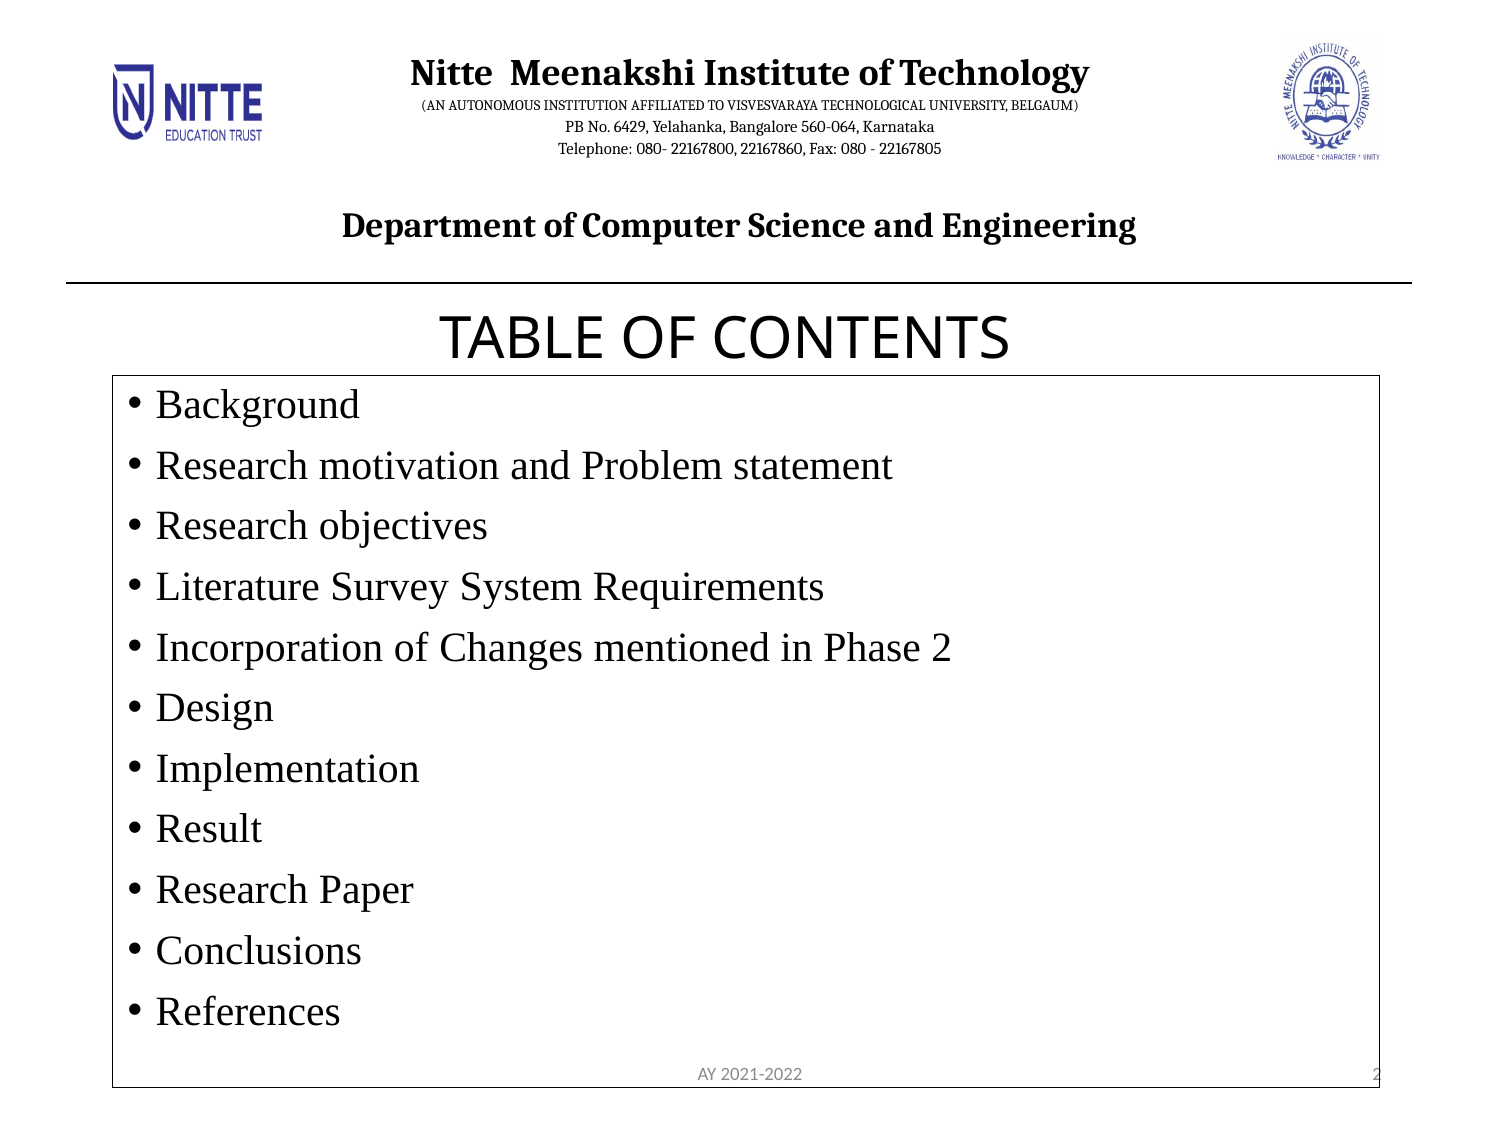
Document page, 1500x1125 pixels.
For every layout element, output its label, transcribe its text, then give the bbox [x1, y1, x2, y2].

picture [1274, 37, 1380, 165]
list Background Research motivation and Problem statement Research objectives Literature Survey System Requirements Incorporation of Changes mentioned in Phase 2 Design Implementation Result Research Paper Conclusions References [112, 375, 1380, 1088]
footer AY 2021-2022 [496, 1042, 1004, 1103]
picture [112, 60, 263, 142]
table_header Nitte Meenakshi Institute of Technology (AN AUTONOMOUS INSTITUTION AFFILIATED TO VISVESVARAYA TECHNOLOGICAL UNIVERSITY, BELGAUM) PB No. 6429, Yelahanka, Bangalore 560-064, Karnataka Telephone: 080- 22167800, 22167860, Fax: 080 - 22167805 [254, 46, 1246, 199]
slide_number 2 [1059, 1042, 1397, 1103]
table_cell Department of Computer Science and Engineering [66, 199, 1412, 282]
table_header [66, 46, 254, 199]
table_header [1246, 46, 1412, 199]
title TABLE OF CONTENTS [262, 299, 1188, 375]
